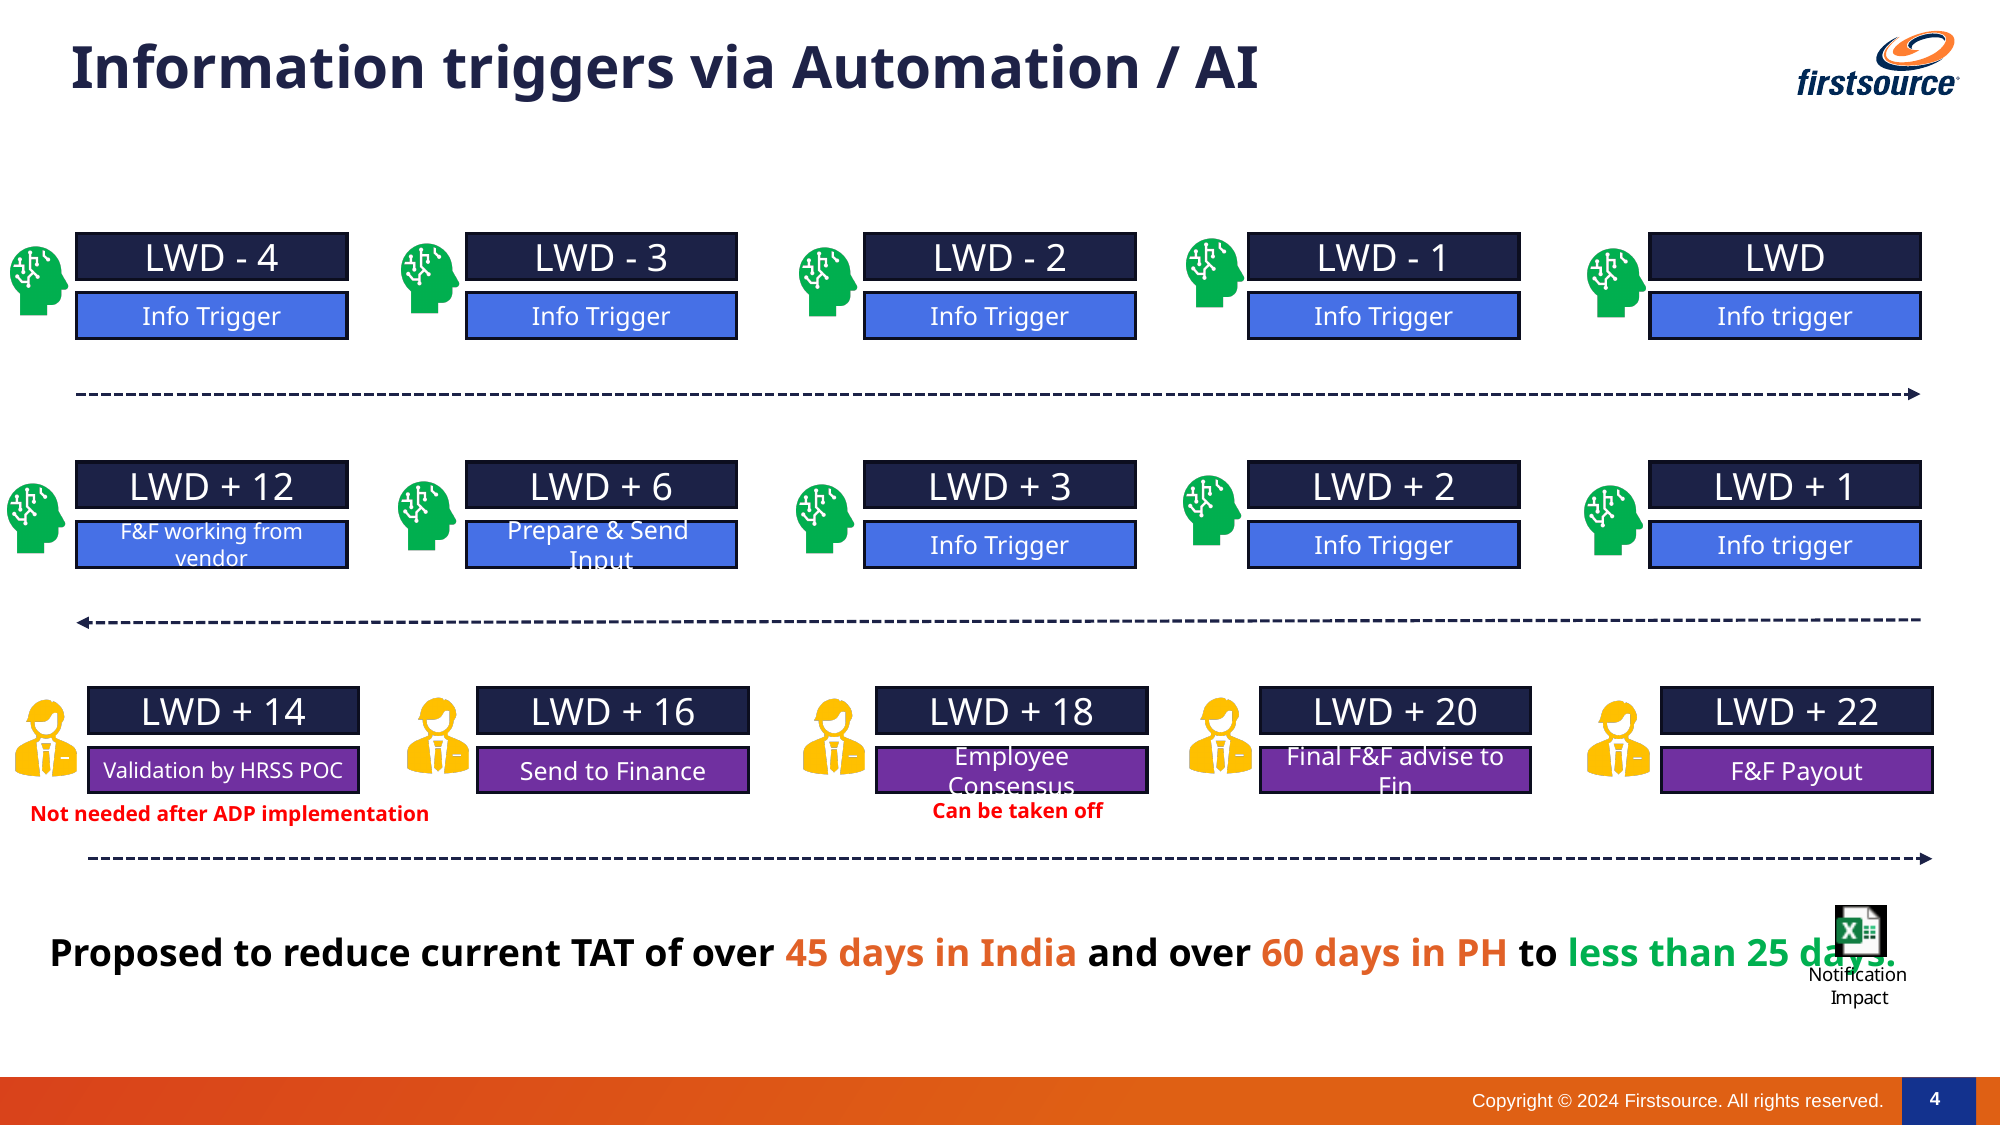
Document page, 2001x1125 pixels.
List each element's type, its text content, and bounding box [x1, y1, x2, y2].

text_box LWD [1648, 232, 1922, 281]
text_box LWD + 16 [476, 686, 750, 735]
text_box LWD + 20 [1259, 686, 1532, 735]
picture [0, 239, 80, 322]
picture [1171, 469, 1254, 552]
picture [391, 688, 485, 781]
picture [388, 237, 472, 320]
picture [1575, 241, 1658, 324]
text_box Info Trigger [1247, 520, 1521, 569]
title Information triggers via Automation / AI [56, 31, 1732, 108]
text_box Can be taken off [917, 790, 1118, 831]
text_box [1784, 904, 1936, 1033]
text_box Send to Finance [476, 746, 750, 794]
text_box Info Trigger [863, 520, 1137, 569]
picture [1174, 231, 1257, 314]
text_box Proposed to reduce current TAT of over 45 days in India and over 60 days in PH to less than 25 days. [34, 921, 1784, 982]
picture [787, 240, 870, 323]
text_box LWD + 12 [75, 460, 349, 509]
text_box Final F&F advise to Fin [1259, 746, 1532, 794]
text_box LWD + 6 [465, 460, 738, 509]
picture [1174, 688, 1267, 781]
text_box LWD + 18 [875, 686, 1149, 735]
text_box Info Trigger [863, 291, 1137, 340]
picture [1572, 691, 1665, 784]
text_box Info trigger [1648, 520, 1922, 569]
text_box F&F working from vendor [75, 520, 349, 569]
text_box LWD - 1 [1257, 232, 1521, 281]
text_box Info Trigger [75, 291, 349, 340]
picture [1572, 479, 1655, 562]
text_box Prepare & Send Input [465, 520, 738, 569]
text_box LWD - 2 [863, 232, 1137, 281]
text_box Info trigger [1648, 291, 1922, 340]
text_box Not needed after ADP implementation [15, 792, 445, 833]
text_box LWD + 22 [1660, 686, 1934, 735]
picture [0, 477, 77, 560]
text_box LWD + 2 [1247, 460, 1521, 509]
picture [385, 475, 469, 558]
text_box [75, 619, 1922, 624]
text_box LWD + 14 [87, 686, 360, 735]
picture [784, 478, 867, 561]
text_box Info Trigger [1247, 291, 1521, 340]
text_box LWD - 4 [75, 232, 349, 281]
text_box Validation by HRSS POC [87, 746, 360, 792]
text_box F&F Payout [1660, 746, 1934, 794]
picture [0, 691, 92, 784]
text_box Info Trigger [465, 291, 738, 340]
text_box LWD - 3 [465, 232, 738, 281]
picture [787, 689, 881, 783]
text_box LWD + 3 [863, 460, 1137, 509]
text_box LWD + 1 [1648, 460, 1922, 509]
text_box Employee Consensus [875, 746, 1149, 794]
